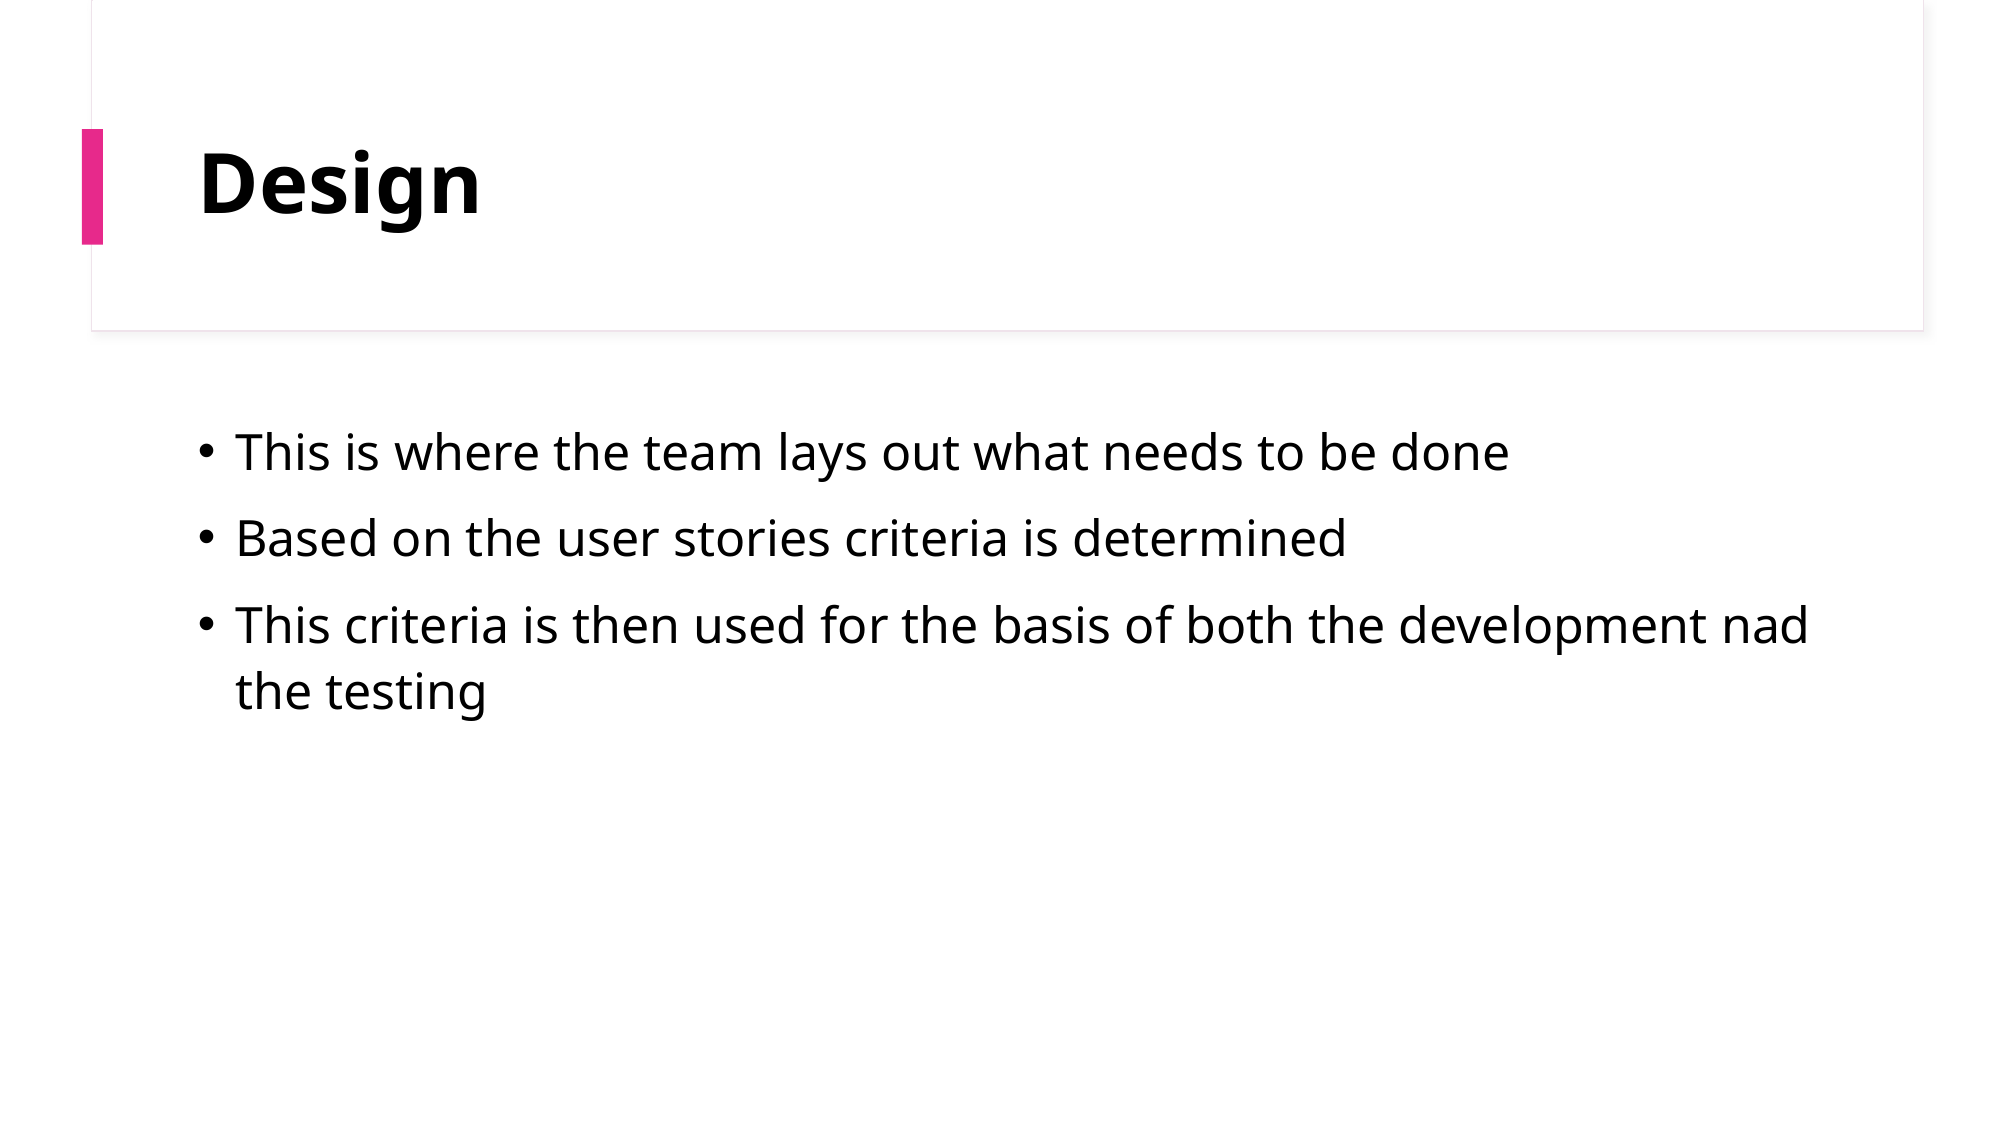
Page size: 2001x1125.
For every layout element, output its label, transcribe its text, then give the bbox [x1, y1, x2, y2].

list This is where the team lays out what needs to be done Based on the user stories criteria is determined This criteria is then used for the basis of both the development nad the testing [183, 406, 1851, 1013]
title Design [183, 90, 1851, 284]
